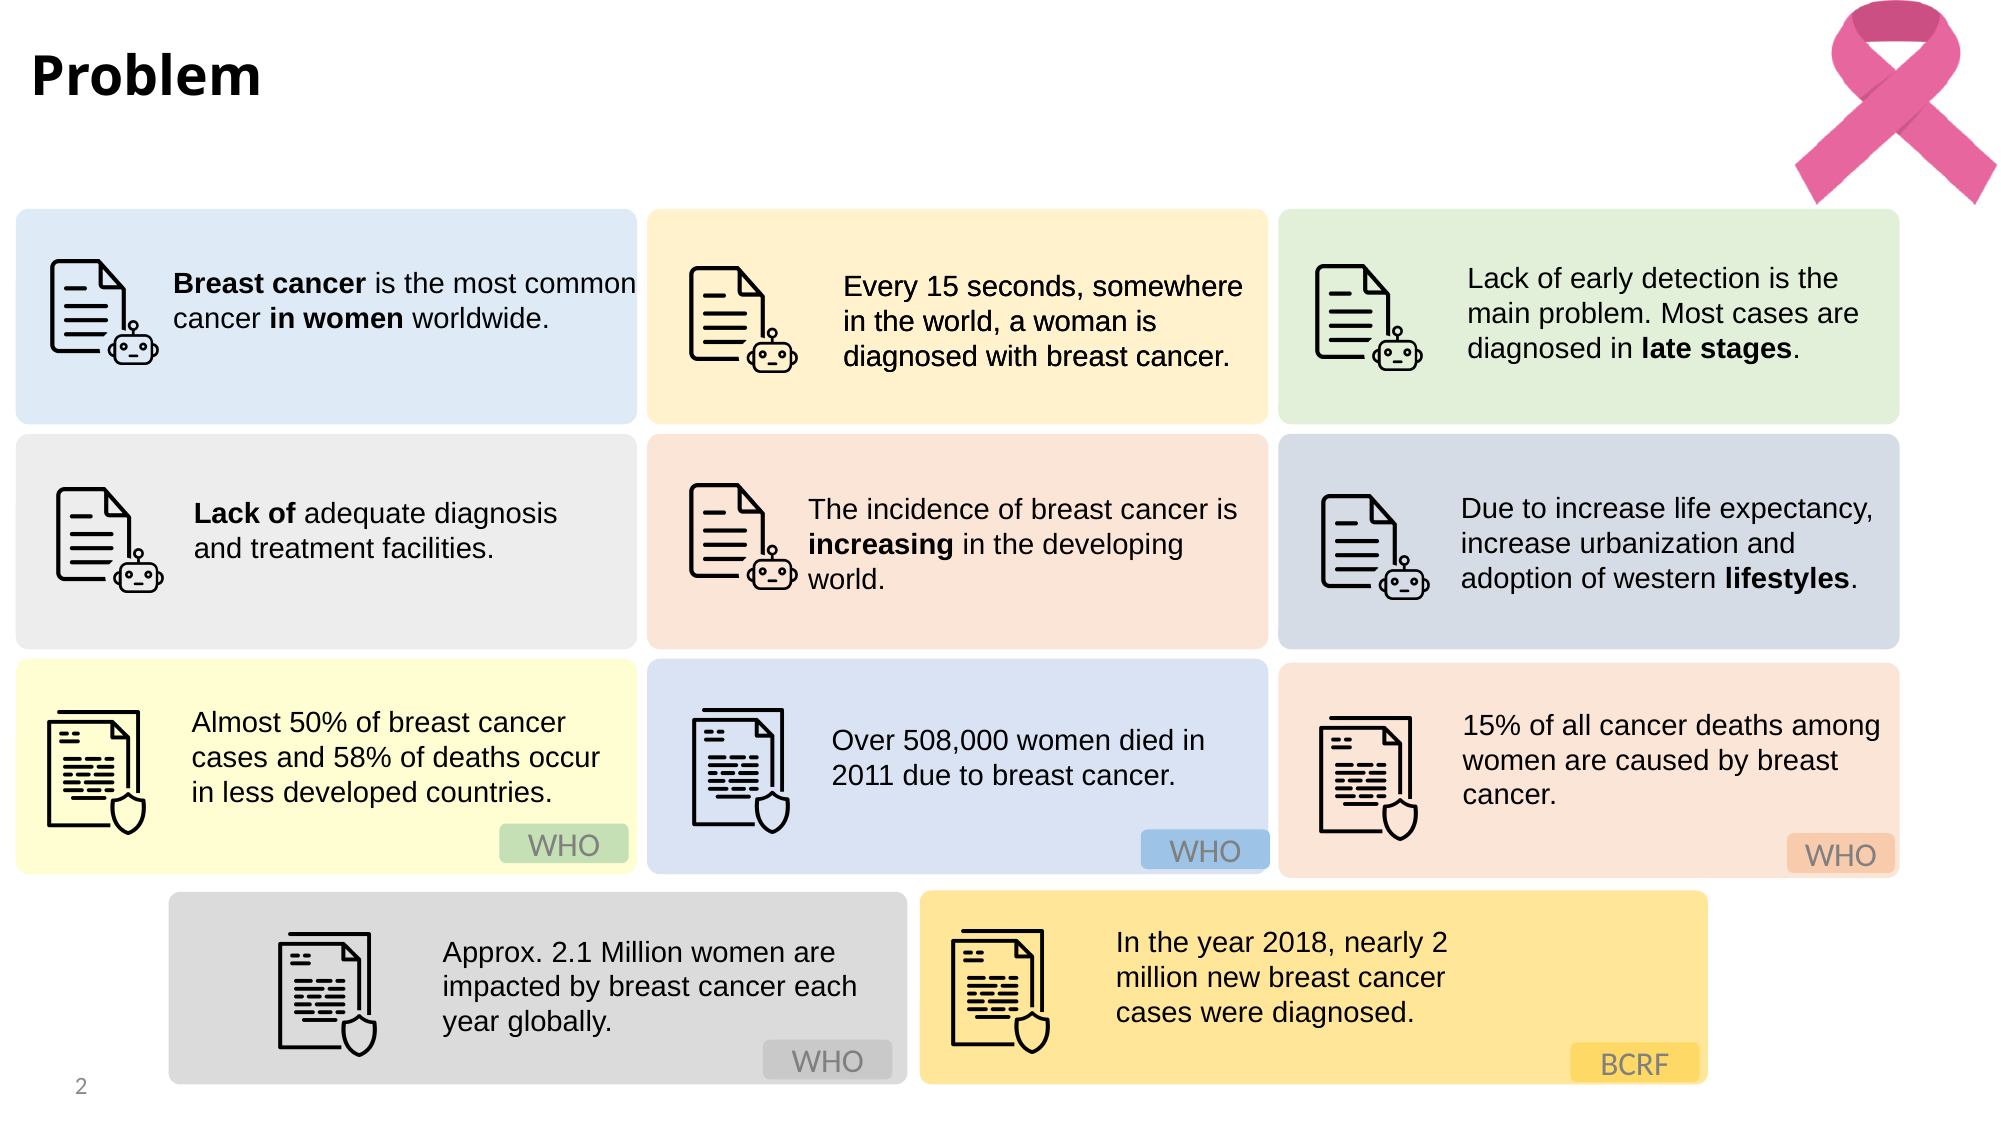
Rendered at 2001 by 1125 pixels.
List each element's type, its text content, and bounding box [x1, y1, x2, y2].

text_box 15% of all cancer deaths among women are caused by breast cancer. [1447, 698, 1952, 819]
picture [689, 483, 798, 590]
text_box The incidence of breast cancer is increasing in the developing world. [793, 482, 1284, 641]
text_box Over 508,000 women died in 2011 due to breast cancer. [816, 714, 1227, 799]
slide_number 2 [0, 1053, 103, 1115]
text_box Lack of adequate diagnosis and treatment facilities. [178, 487, 629, 572]
text_box [919, 890, 1708, 1085]
text_box WHO [762, 1039, 893, 1080]
text_box [647, 658, 1269, 875]
text_box Every 15 seconds, somewhere in the world, a woman is diagnosed with breast cancer. [828, 260, 1271, 414]
text_box Approx. 2.1 Million women are impacted by breast cancer each year globally. [427, 925, 881, 1046]
text_box [15, 433, 638, 650]
text_box [15, 658, 638, 875]
text_box Almost 50% of breast cancer cases and 58% of deaths occur in less developed countries. [176, 696, 627, 816]
picture [50, 259, 159, 366]
text_box [1278, 208, 1900, 425]
text_box [1278, 433, 1900, 650]
text_box [1278, 662, 1900, 879]
text_box BCRF [1570, 1042, 1700, 1083]
picture [1319, 716, 1418, 841]
text_box [168, 891, 908, 1085]
picture [1314, 264, 1423, 371]
text_box WHO [499, 823, 629, 864]
text_box [647, 208, 1269, 425]
text_box In the year 2018, nearly 2 million new breast cancer cases were diagnosed. [1101, 916, 1527, 1036]
text_box [15, 208, 638, 425]
picture [951, 929, 1050, 1054]
title Problem [15, 19, 1792, 136]
picture [47, 710, 146, 835]
text_box [647, 433, 1269, 650]
text_box WHO [1786, 833, 1895, 873]
text_box Due to increase life expectancy, increase urbanization and adoption of western lifestyles. [1446, 482, 1894, 602]
text_box Lack of early detection is the main problem. Most cases are diagnosed in late stages. [1452, 252, 1894, 407]
picture [278, 932, 377, 1057]
picture [689, 266, 798, 373]
picture [1792, 0, 2000, 207]
picture [1321, 494, 1430, 600]
picture [691, 708, 790, 834]
text_box Breast cancer is the most common cancer in women worldwide. [158, 256, 656, 377]
picture [55, 487, 164, 593]
text_box WHO [1140, 829, 1271, 870]
